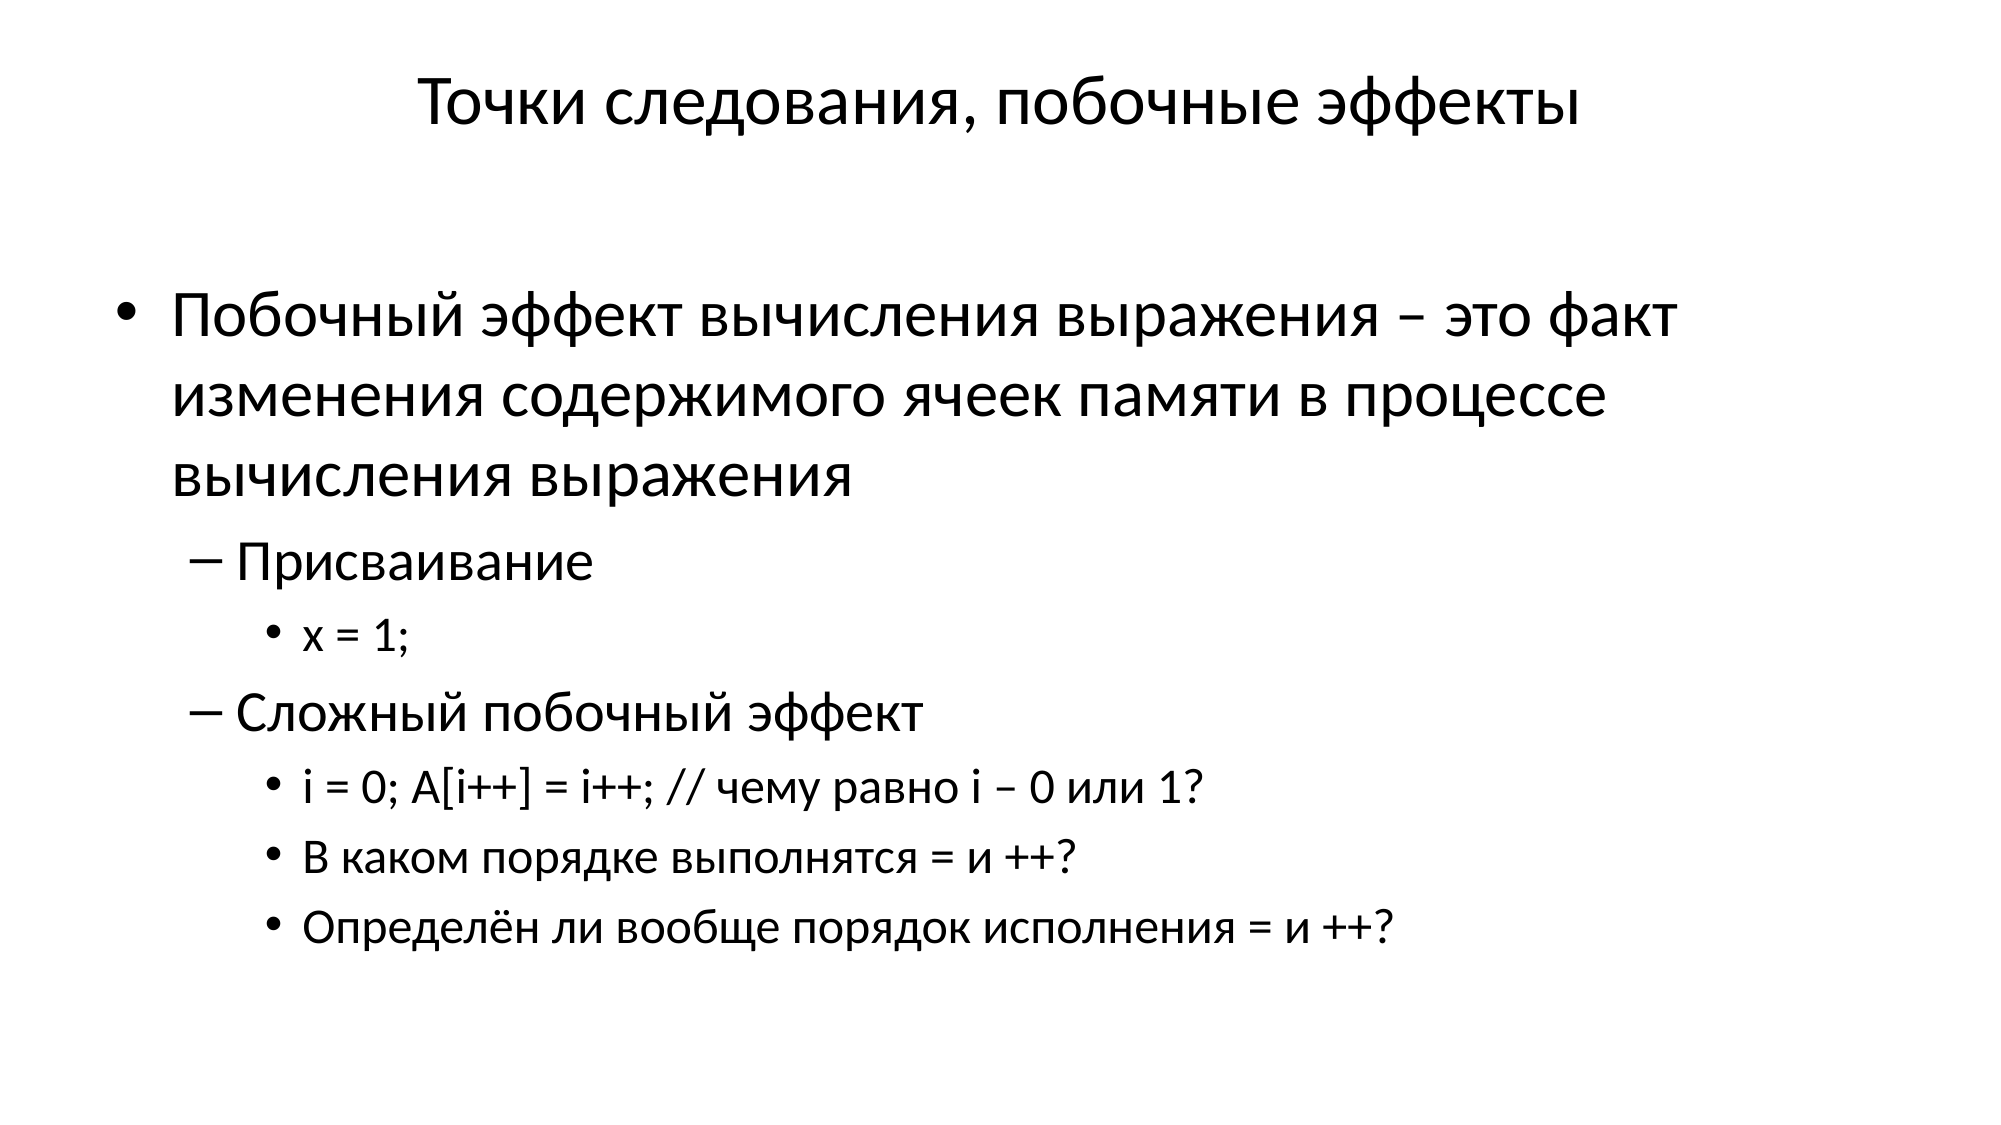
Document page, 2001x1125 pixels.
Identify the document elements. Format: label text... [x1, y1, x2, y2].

title Точки следования, побочные эффекты [99, 45, 1900, 233]
list Побочный эффект вычисления выражения – это факт изменения содержимого ячеек памяти в процессе вычисления выражения Присваивание x = 1; Сложный побочный эффект i = 0; A[i++] = i++; // чему равно i – 0 или 1? В каком порядке выполнятся = и ++? Определён ли вообще порядок исполнения = и ++? [99, 262, 1900, 1005]
